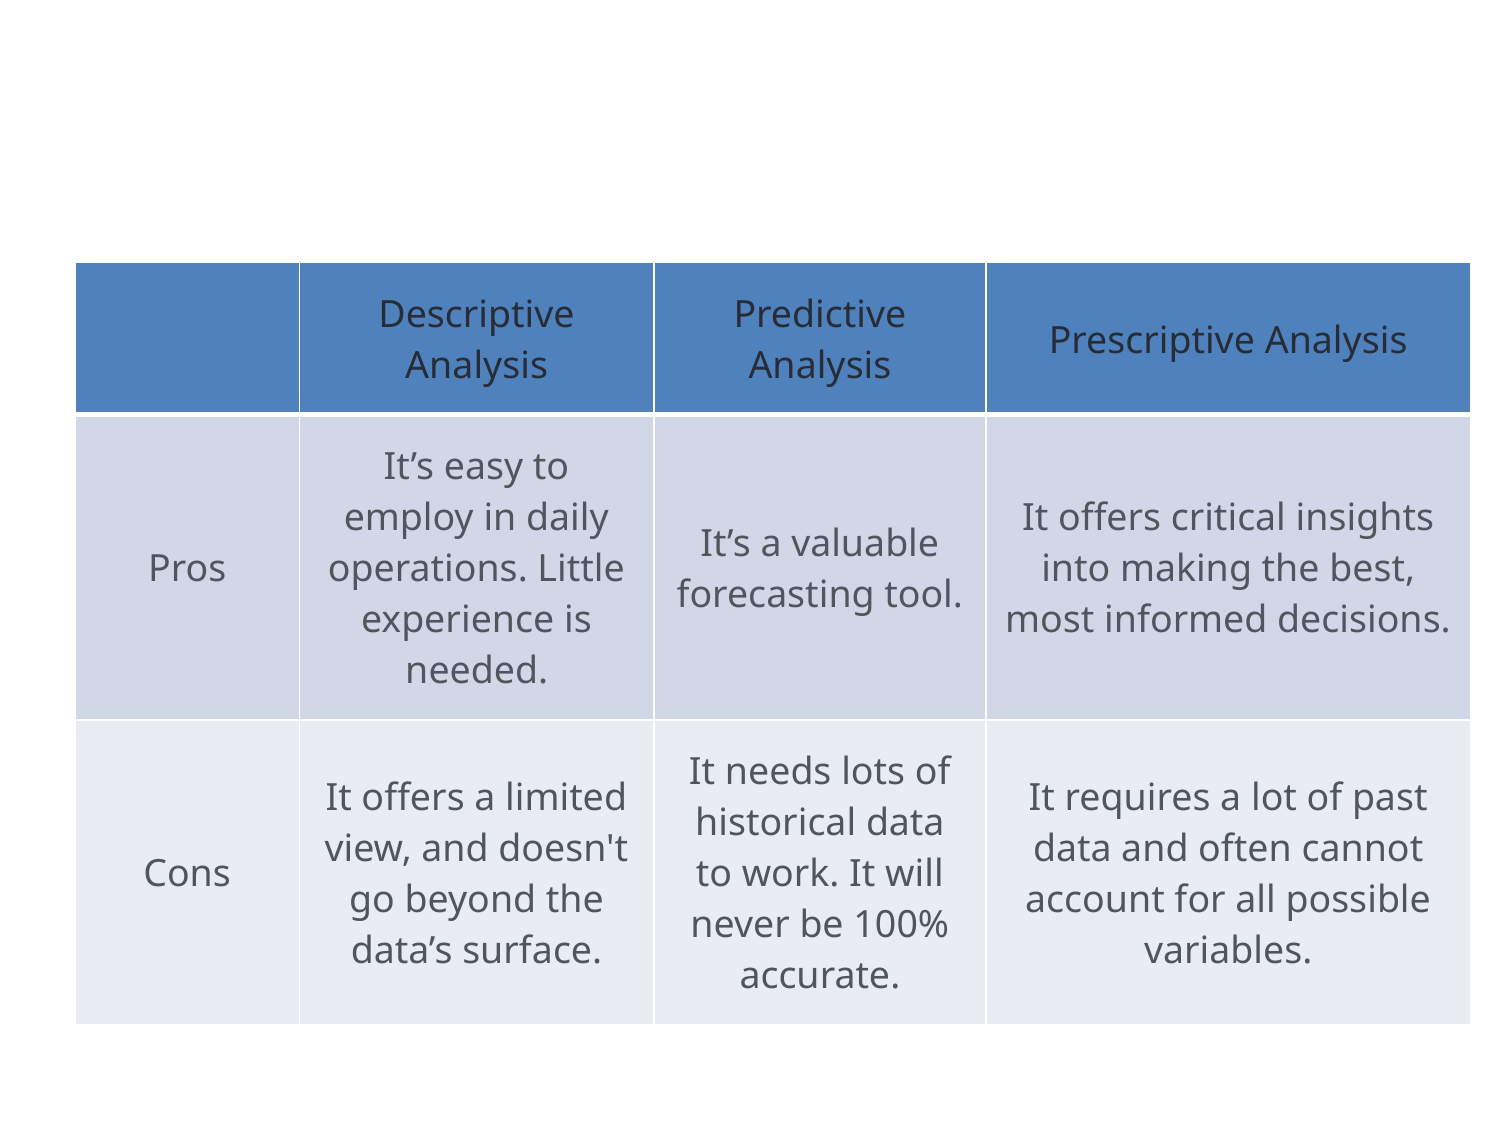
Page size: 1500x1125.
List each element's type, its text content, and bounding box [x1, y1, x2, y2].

table_header Descriptive Analysis [300, 263, 653, 412]
table_cell Cons [76, 721, 299, 1024]
table_cell It offers critical insights into making the best, most informed decisions. [987, 417, 1470, 719]
table_cell It offers a limited view, and doesn't go beyond the data’s surface. [300, 721, 653, 1024]
table_header [76, 263, 299, 412]
table_cell It needs lots of historical data to work. It will never be 100% accurate. [655, 721, 985, 1024]
table_header Predictive Analysis [655, 263, 985, 412]
table_cell It’s a valuable forecasting tool. [655, 417, 985, 719]
table_header Prescriptive Analysis [987, 263, 1470, 412]
table_cell It’s easy to employ in daily operations. Little experience is needed. [300, 417, 653, 719]
table_cell Pros [76, 417, 299, 719]
table_cell It requires a lot of past data and often cannot account for all possible variables. [987, 721, 1470, 1024]
